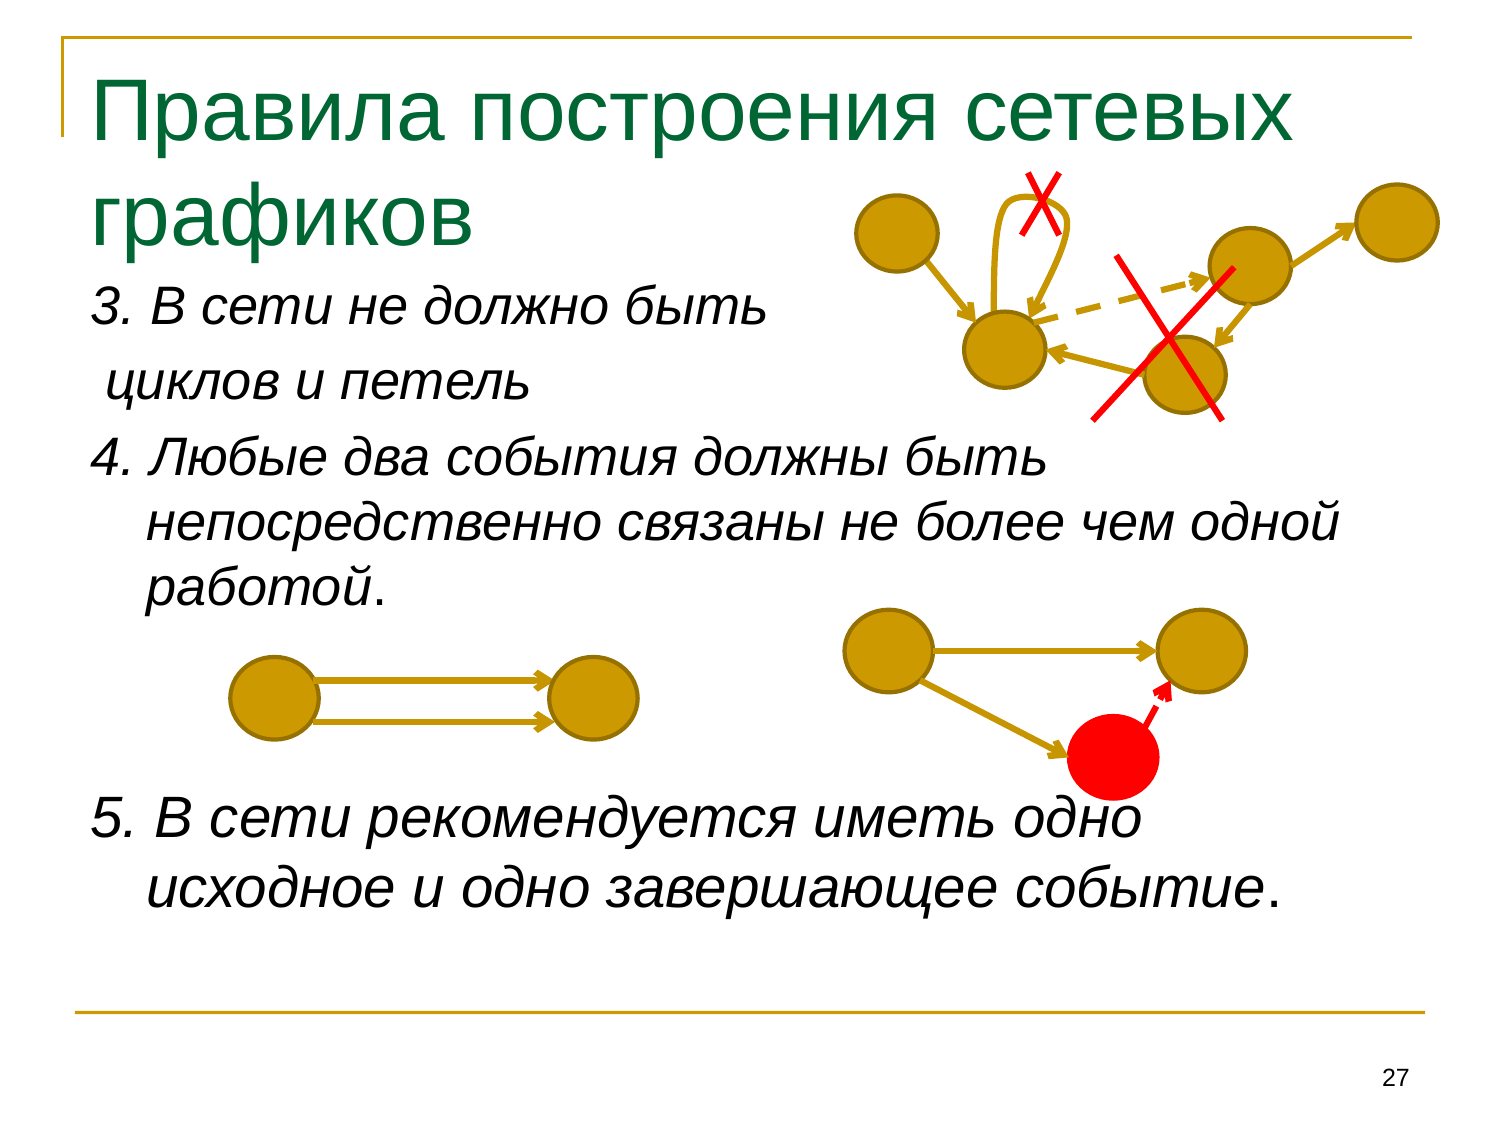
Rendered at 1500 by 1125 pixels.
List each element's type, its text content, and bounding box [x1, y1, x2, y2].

list 3. В сети не должно быть циклов и петель 4. Любые два события должны быть непосредственно связаны не более чем одной работой. 5. В сети рекомендуется иметь одно исходное и одно завершающее событие. [74, 262, 1426, 1006]
title Правила построения сетевых графиков [74, 45, 1426, 233]
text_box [844, 609, 1247, 799]
slide_number 27 [1074, 1023, 1426, 1100]
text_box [229, 656, 638, 740]
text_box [855, 172, 1439, 421]
